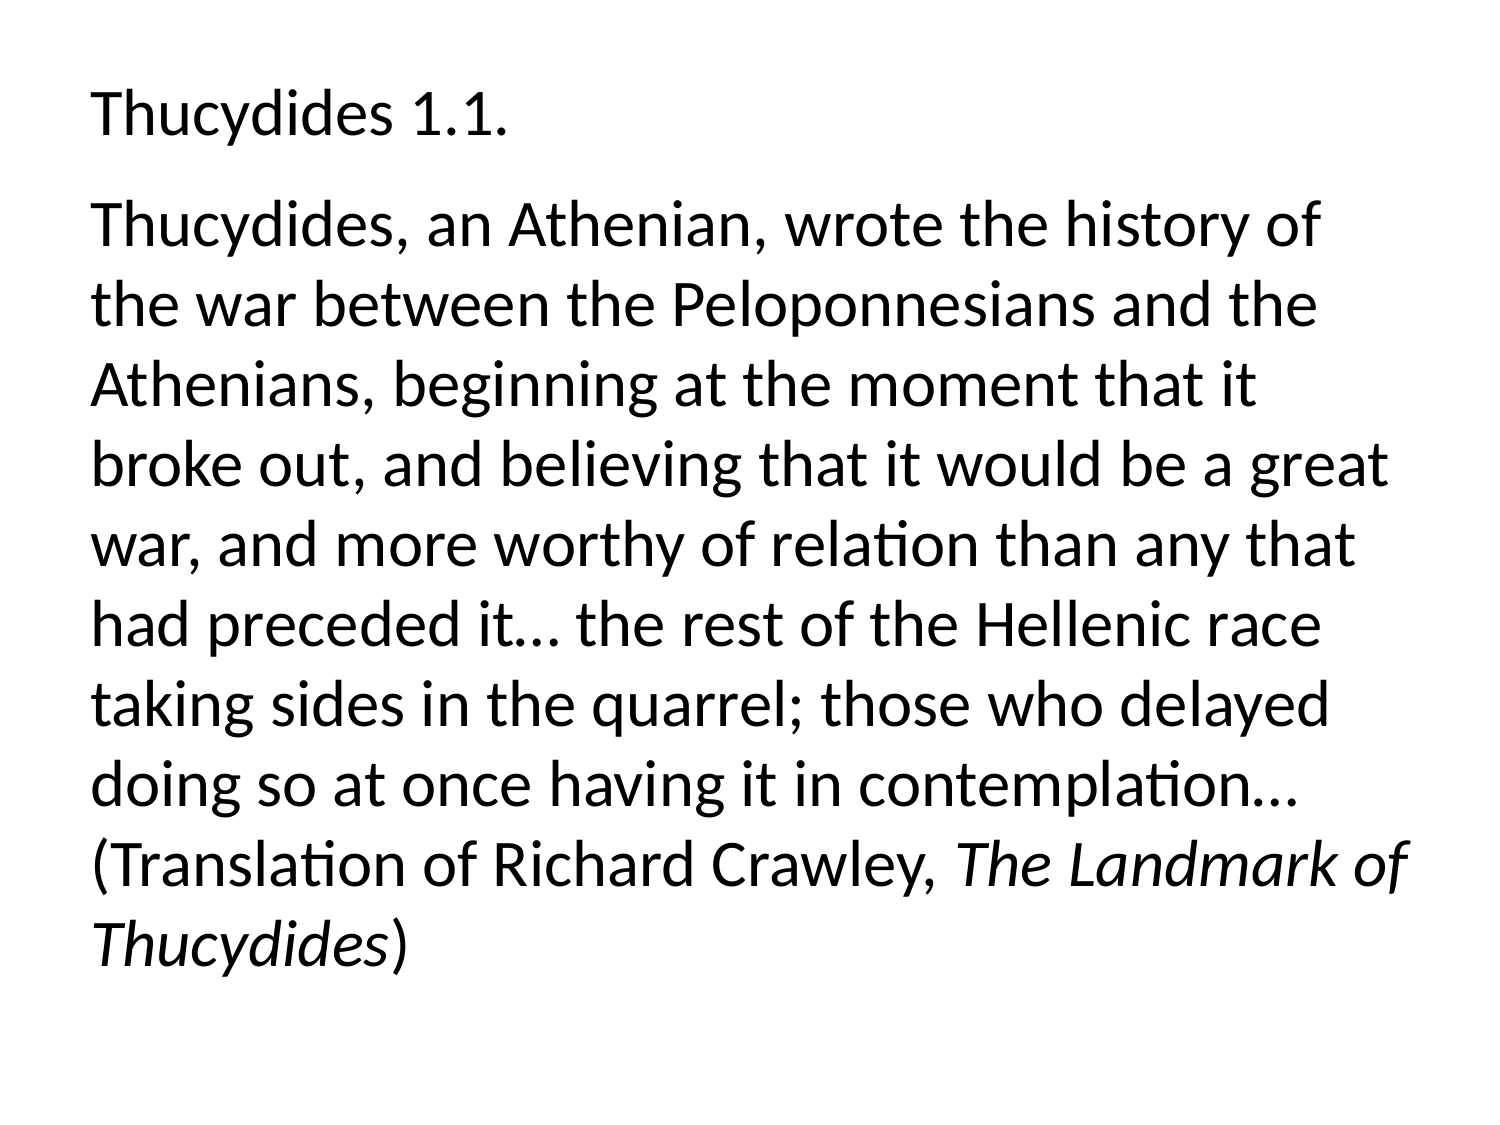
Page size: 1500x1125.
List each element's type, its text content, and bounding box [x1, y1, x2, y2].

title Thucydides 1.1. [75, 45, 1425, 172]
list Thucydides, an Athenian, wrote the history of the war between the Peloponnesians and the Athenians, beginning at the moment that it broke out, and believing that it would be a great war, and more worthy of relation than any that had preceded it… the rest of the Hellenic race taking sides in the quarrel; those who delayed doing so at once having it in contemplation… (Translation of Richard Crawley, The Landmark of Thucydides) [75, 172, 1425, 1005]
